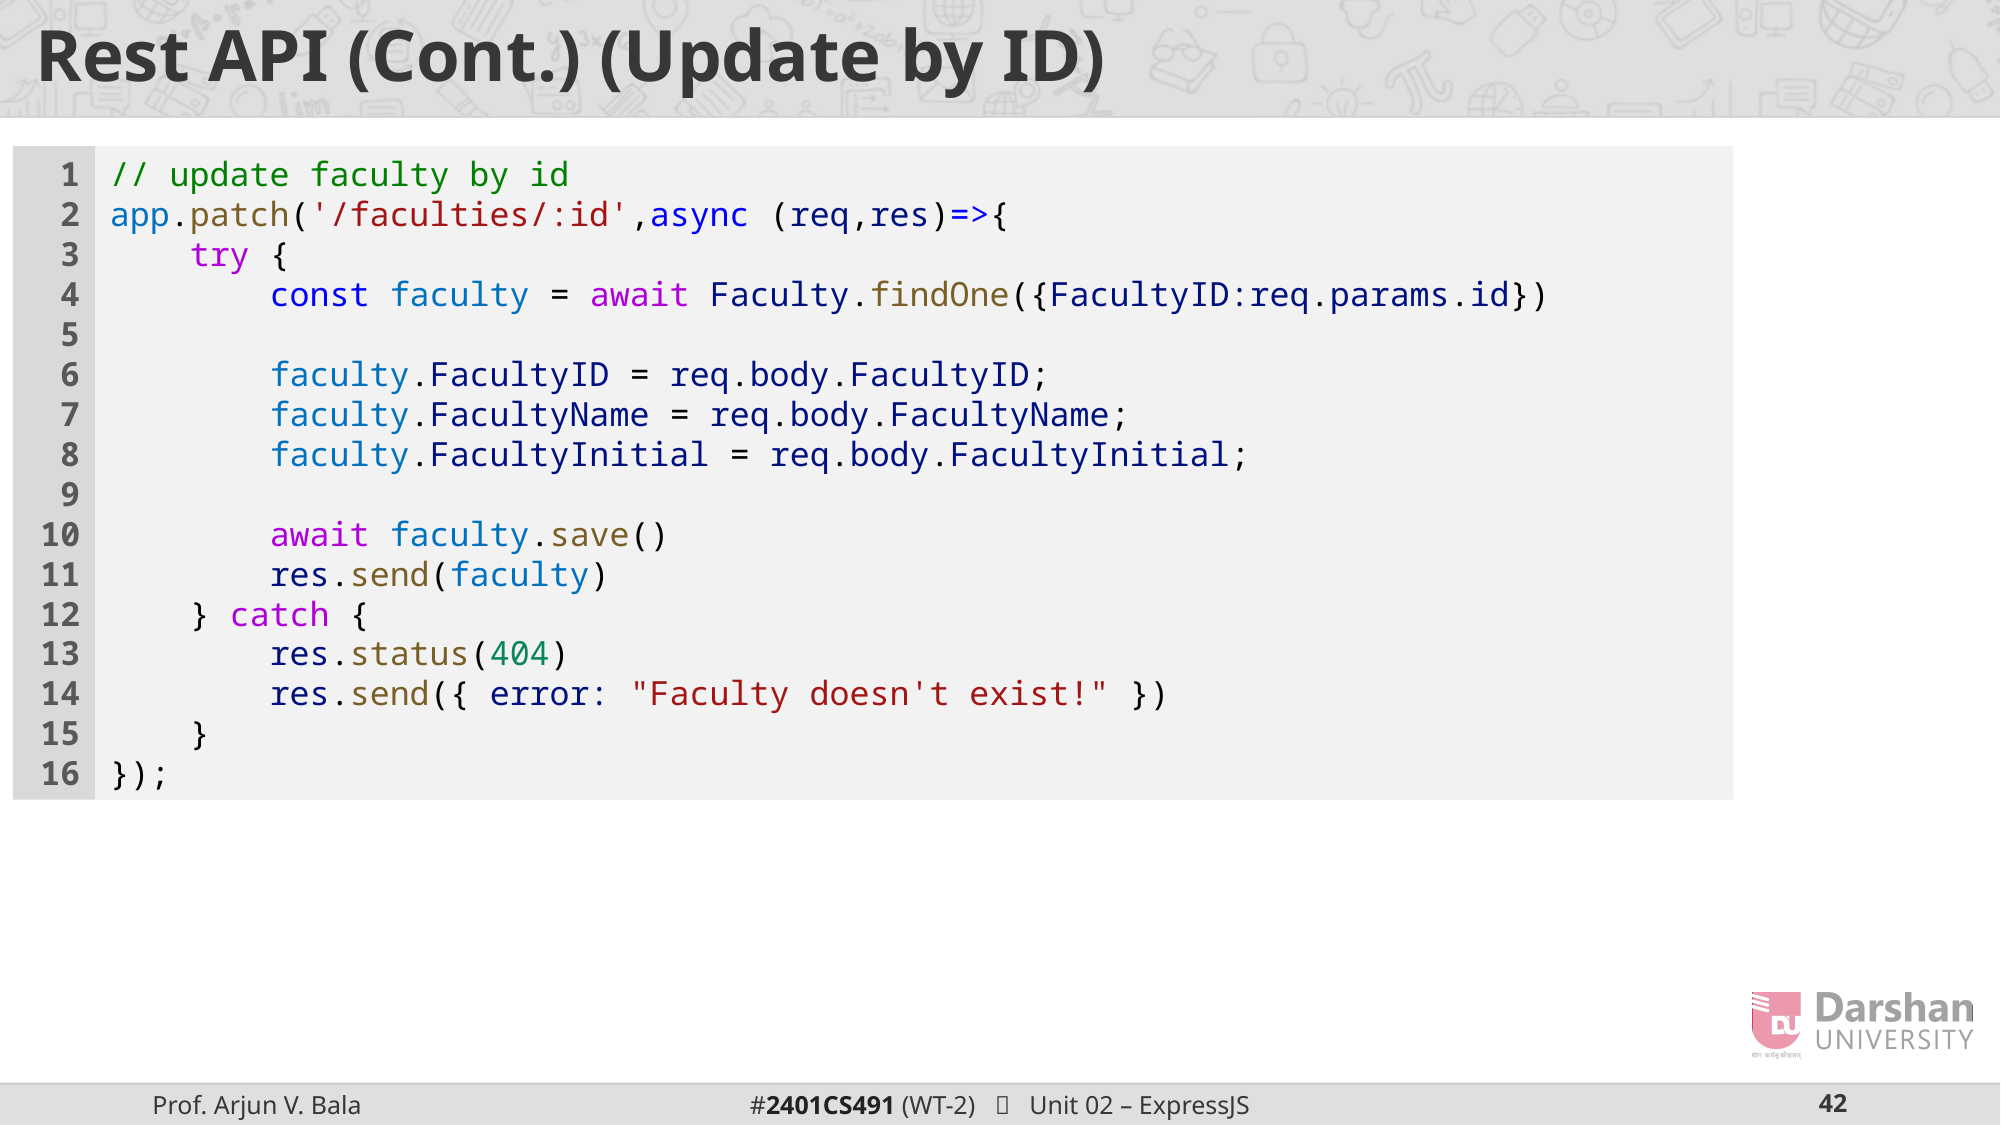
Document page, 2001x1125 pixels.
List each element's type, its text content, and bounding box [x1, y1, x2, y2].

text_box 1 2 3 4 5 6 7 8 9 10 11 12 13 14 15 16 [12, 146, 95, 800]
title Rest API (Cont.) (Update by ID) [0, 0, 2000, 117]
text_box // update faculty by id app.patch('/faculties/:id',async (req,res)=>{ try { const faculty = await Faculty.findOne({FacultyID:req.params.id}) faculty.FacultyID = req.body.FacultyID; faculty.FacultyName = req.body.FacultyName; faculty.FacultyInitial = req.body.FacultyInitial; await faculty.save() res.send(faculty) } catch { res.status(404) res.send({ error: "Faculty doesn't exist!" }) } }); [95, 146, 1734, 800]
